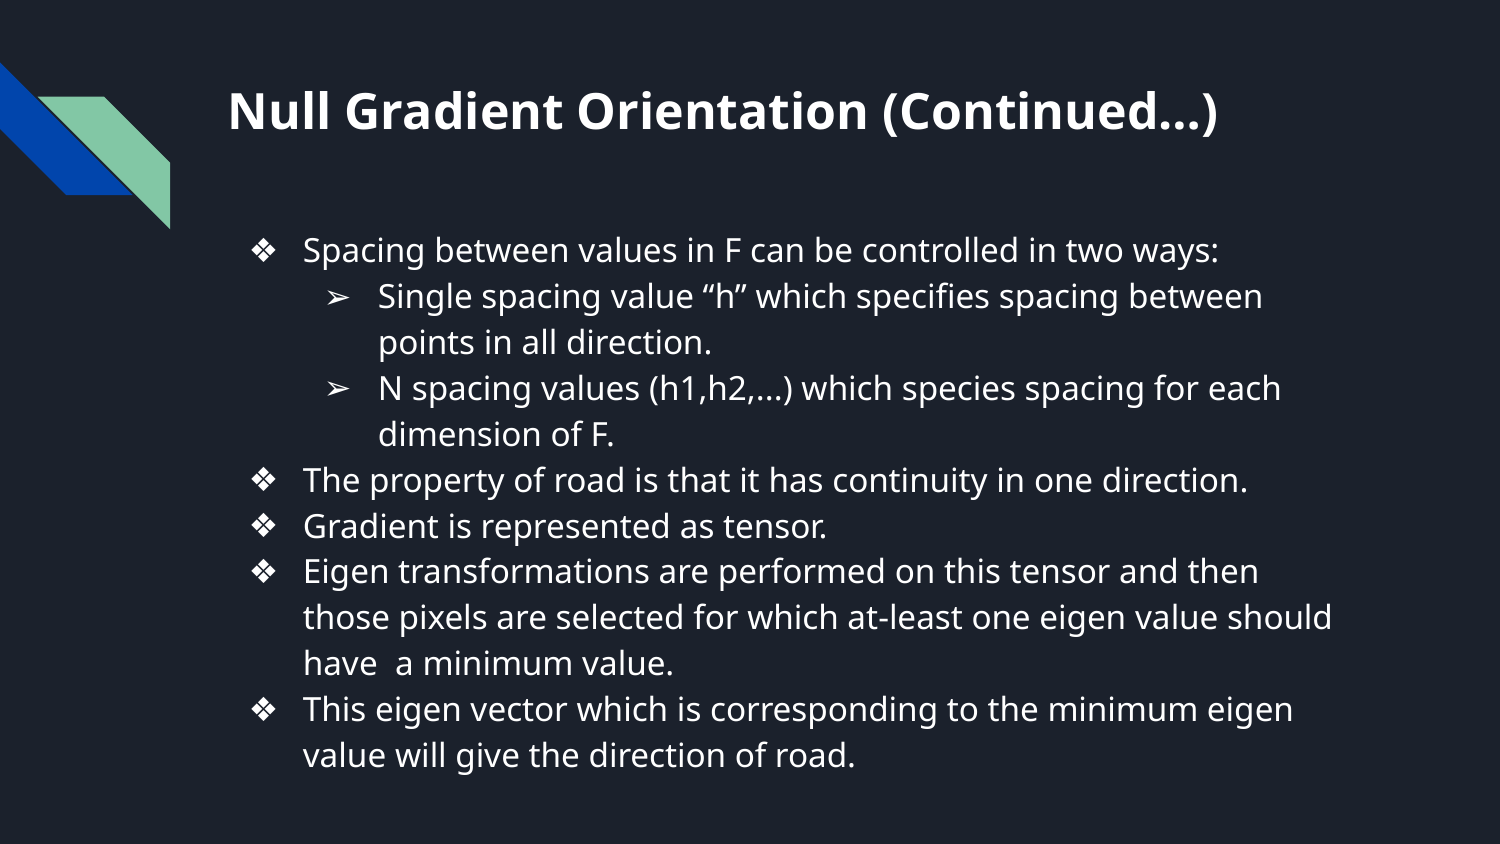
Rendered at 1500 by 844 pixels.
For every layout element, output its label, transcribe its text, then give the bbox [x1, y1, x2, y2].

list Spacing between values in F can be controlled in two ways: Single spacing value “h” which specifies spacing between points in all direction. N spacing values (h1,h2,...) which species spacing for each dimension of F. The property of road is that it has continuity in one direction. Gradient is represented as tensor. Eigen transformations are performed on this tensor and then those pixels are selected for which at-least one eigen value should have a minimum value. This eigen vector which is corresponding to the minimum eigen value will give the direction of road. [212, 208, 1368, 796]
title Null Gradient Orientation (Continued…) [212, 64, 1368, 159]
